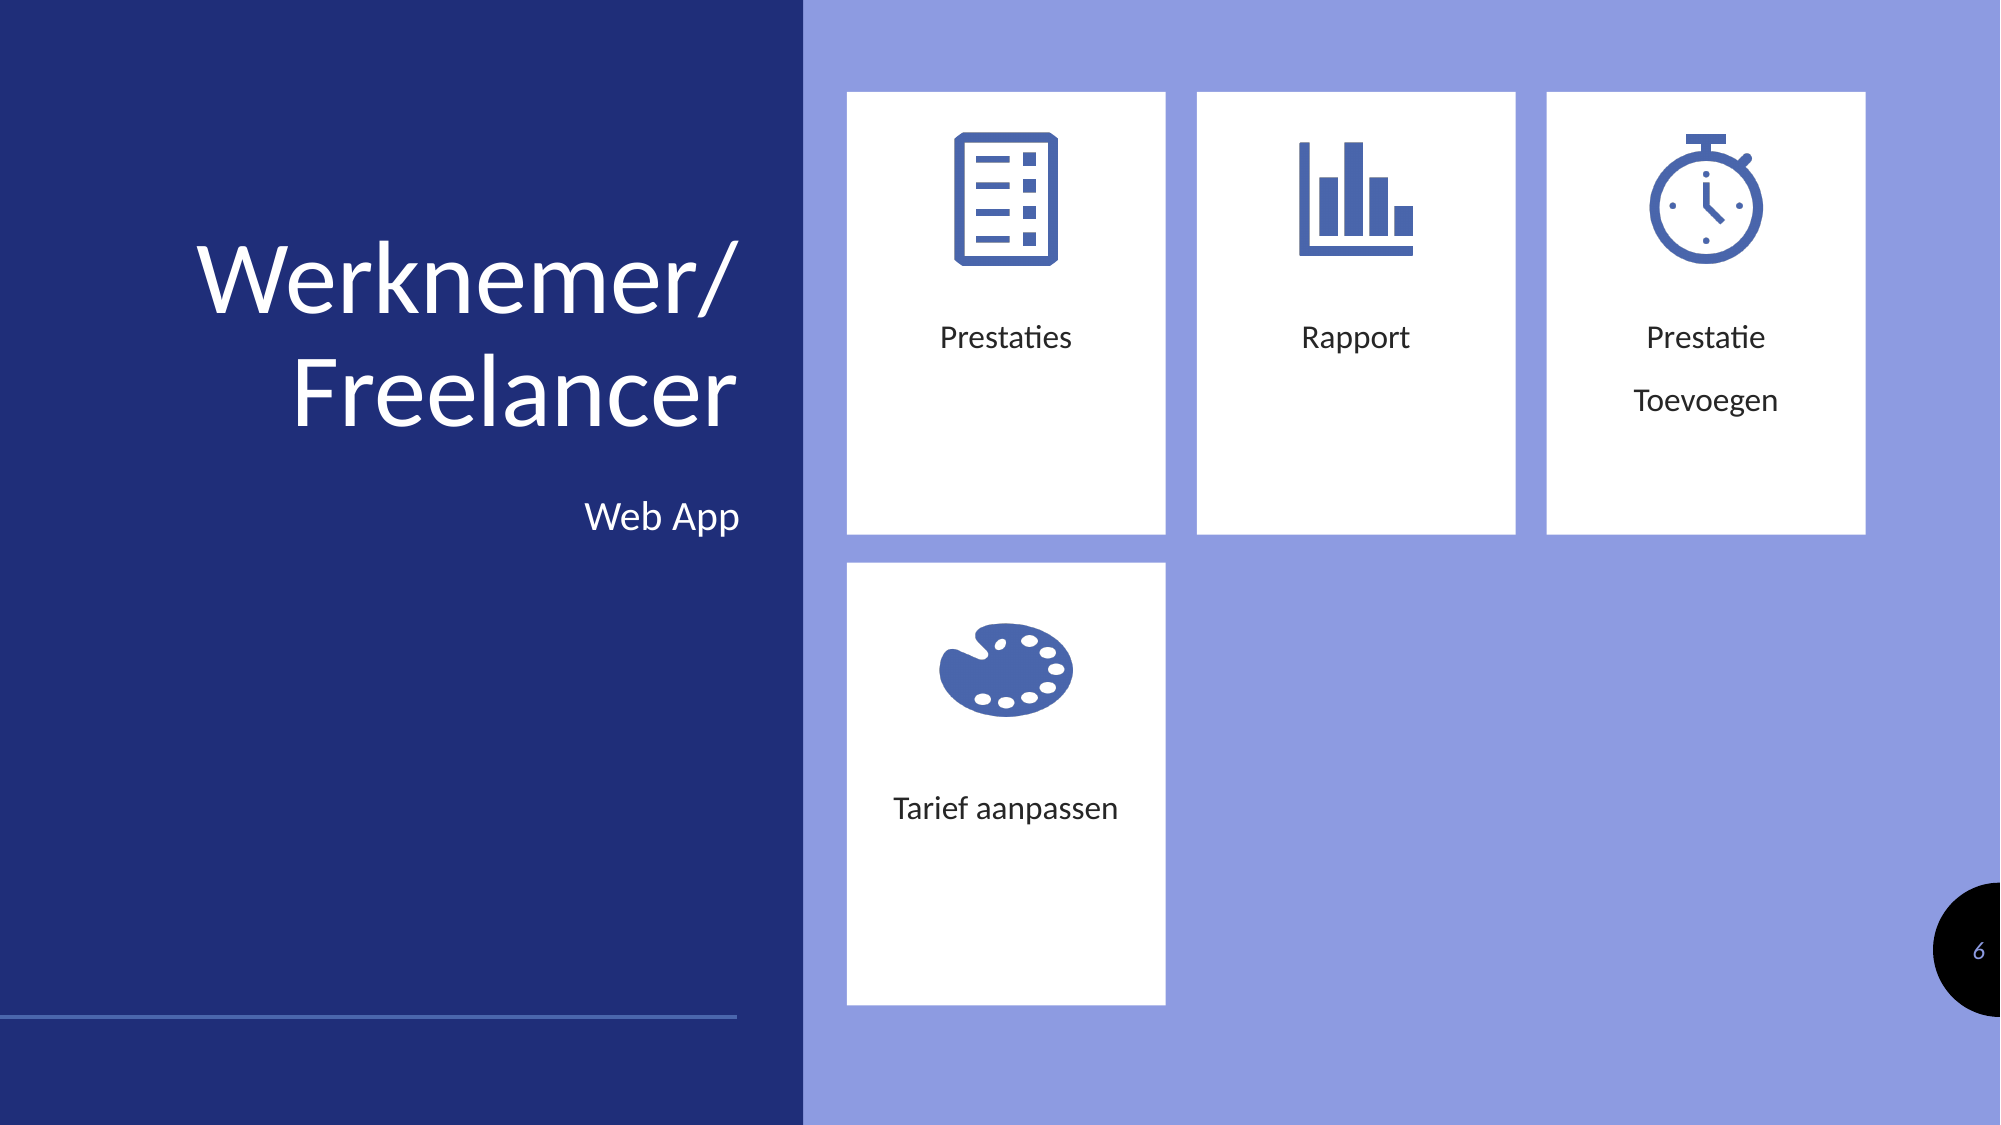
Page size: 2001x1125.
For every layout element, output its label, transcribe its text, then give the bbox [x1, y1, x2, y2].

picture [926, 590, 1086, 750]
slide_number 6 [1933, 919, 2000, 980]
list Prestatie Toevoegen [1546, 91, 1866, 535]
list Web App [125, 474, 756, 944]
list Prestaties [846, 91, 1166, 535]
picture [926, 119, 1086, 279]
title Werknemer/ Freelancer [125, 91, 754, 457]
list Tarief aanpassen [846, 562, 1166, 1006]
picture [1626, 119, 1786, 279]
list Rapport [1196, 91, 1516, 535]
picture [1276, 119, 1436, 279]
